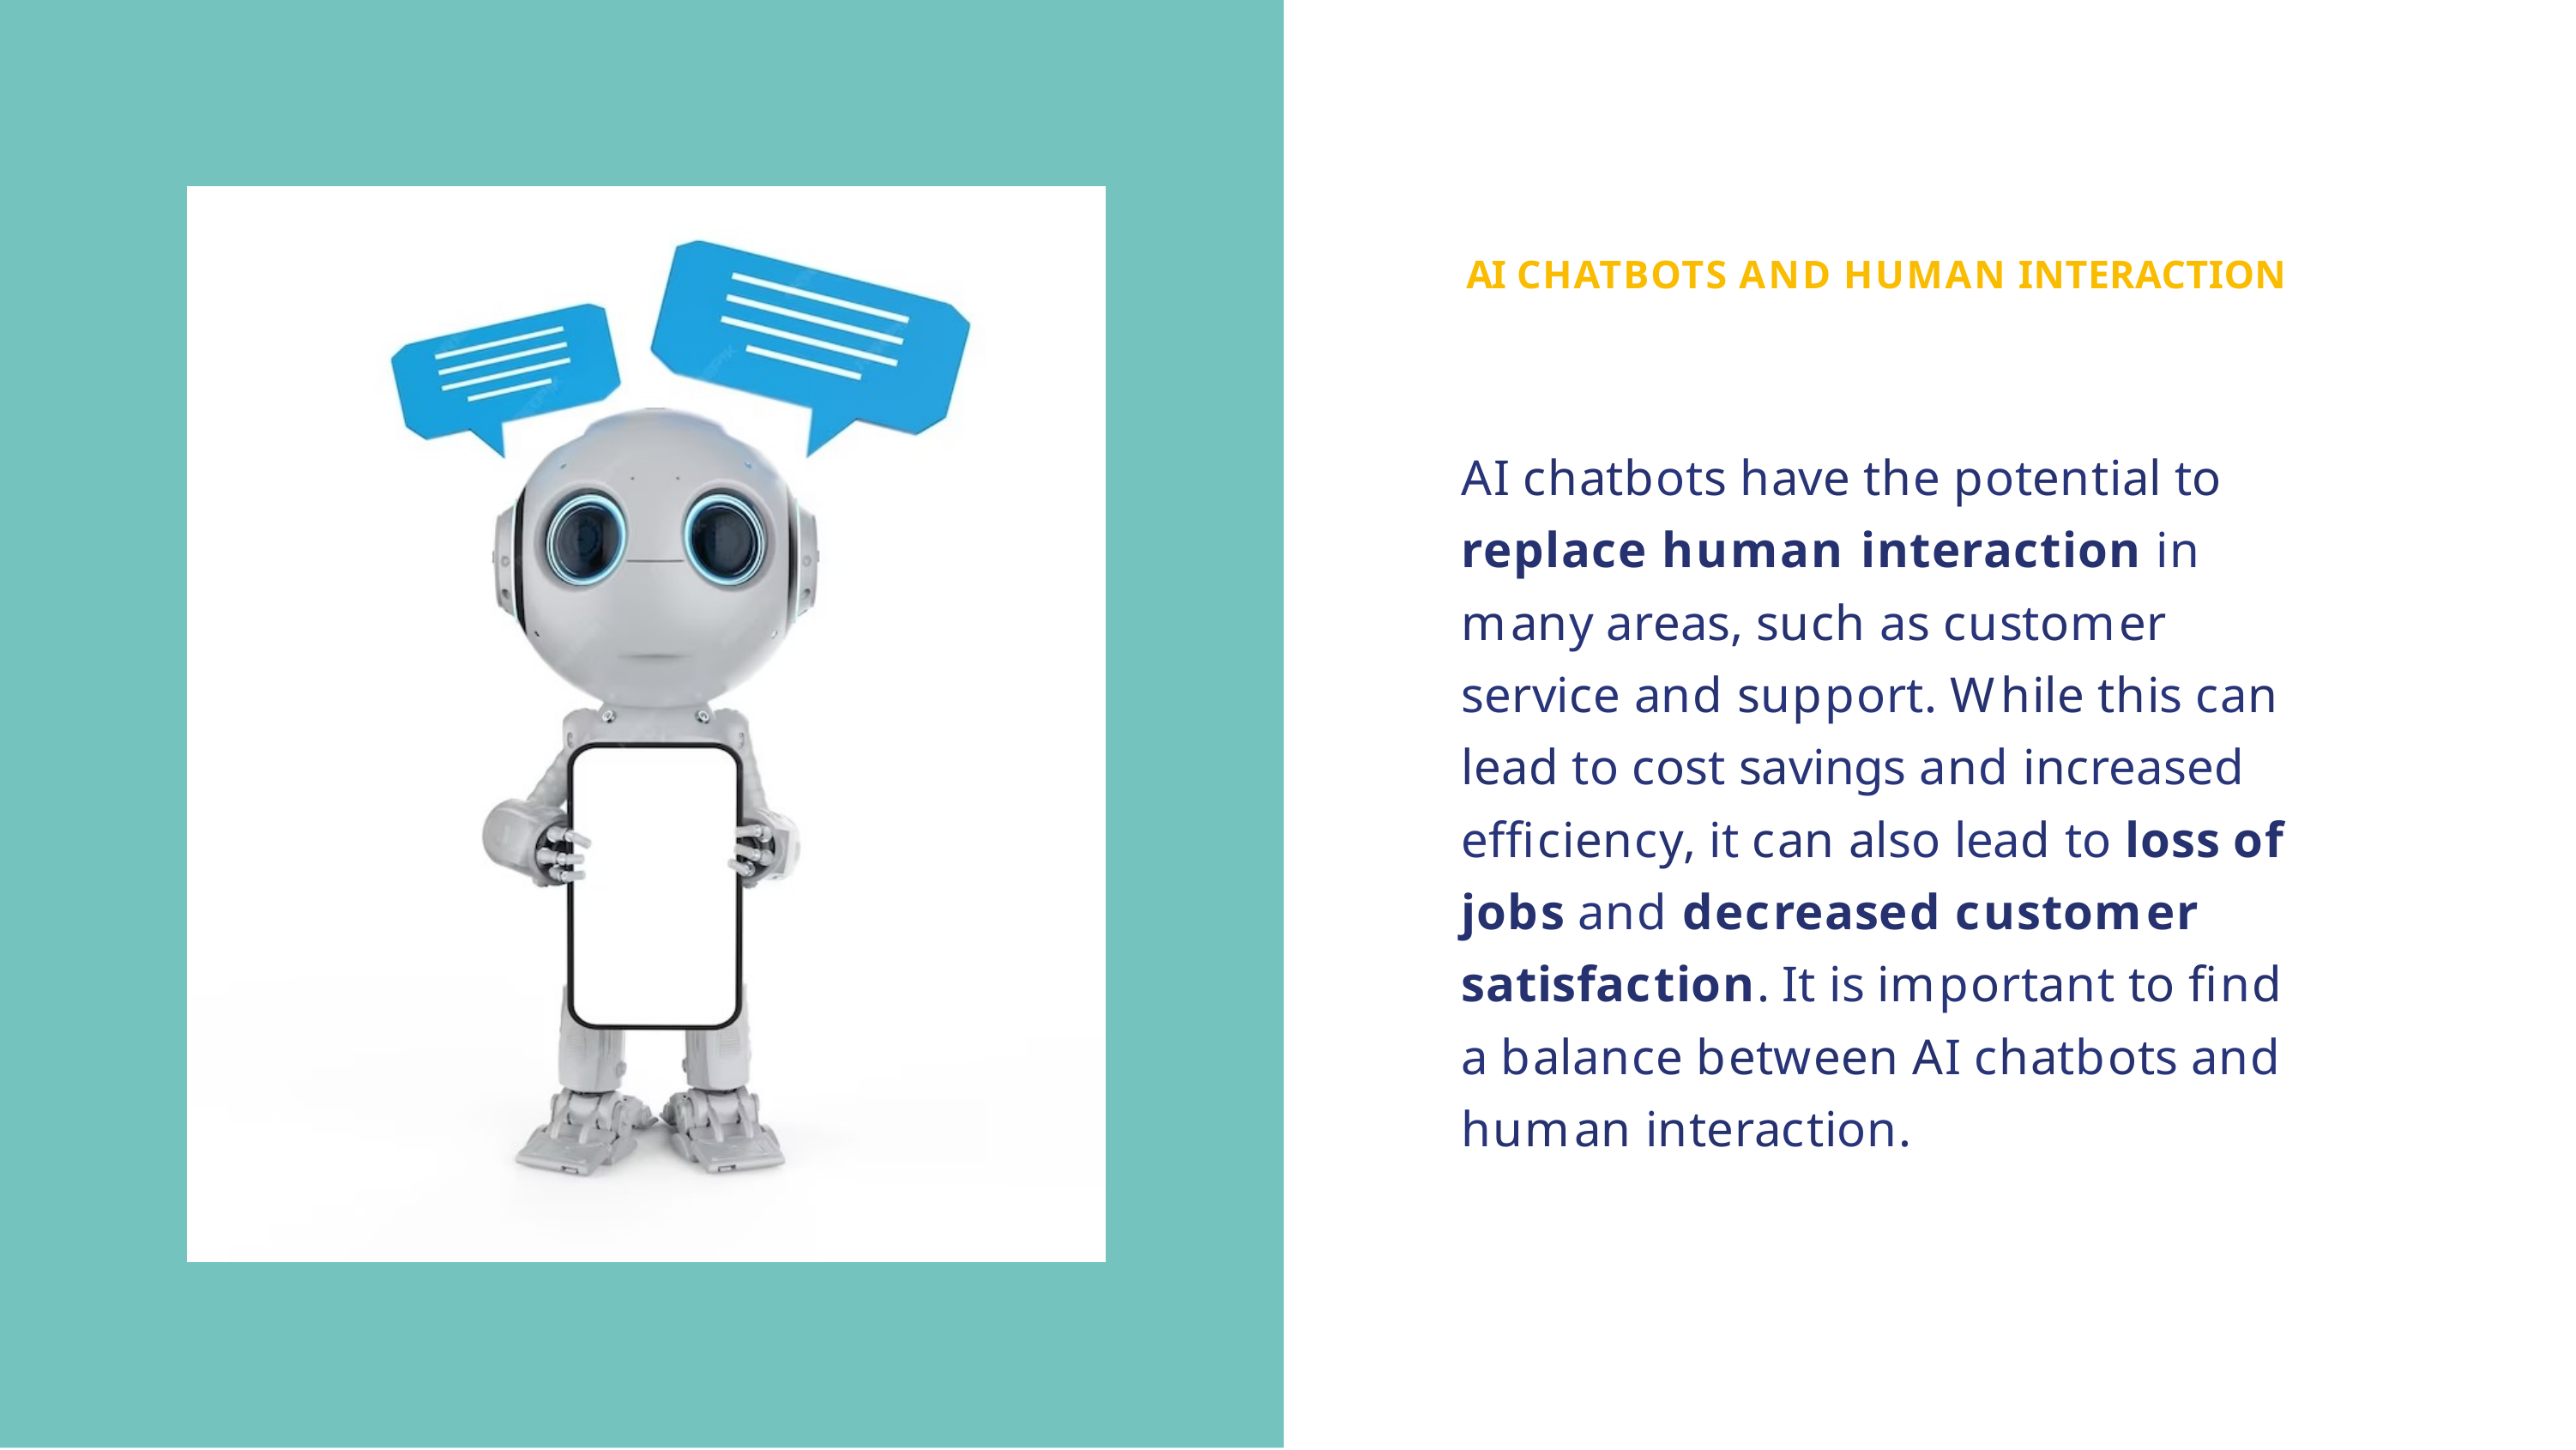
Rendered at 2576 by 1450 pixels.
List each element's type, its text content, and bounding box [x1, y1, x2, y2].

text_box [0, 0, 1284, 1448]
text_box AI CHATBOTS AND HUMAN INTERACTION [1464, 248, 2314, 297]
text_box AI chatbots have the potential to replace human interaction in many areas, such as customer service and support. While this can lead to cost savings and increased efﬁciency, it can also lead to loss of jobs and decreased customer satisfaction. It is important to ﬁnd a balance between AI chatbots and human interaction. [1459, 431, 2317, 1157]
